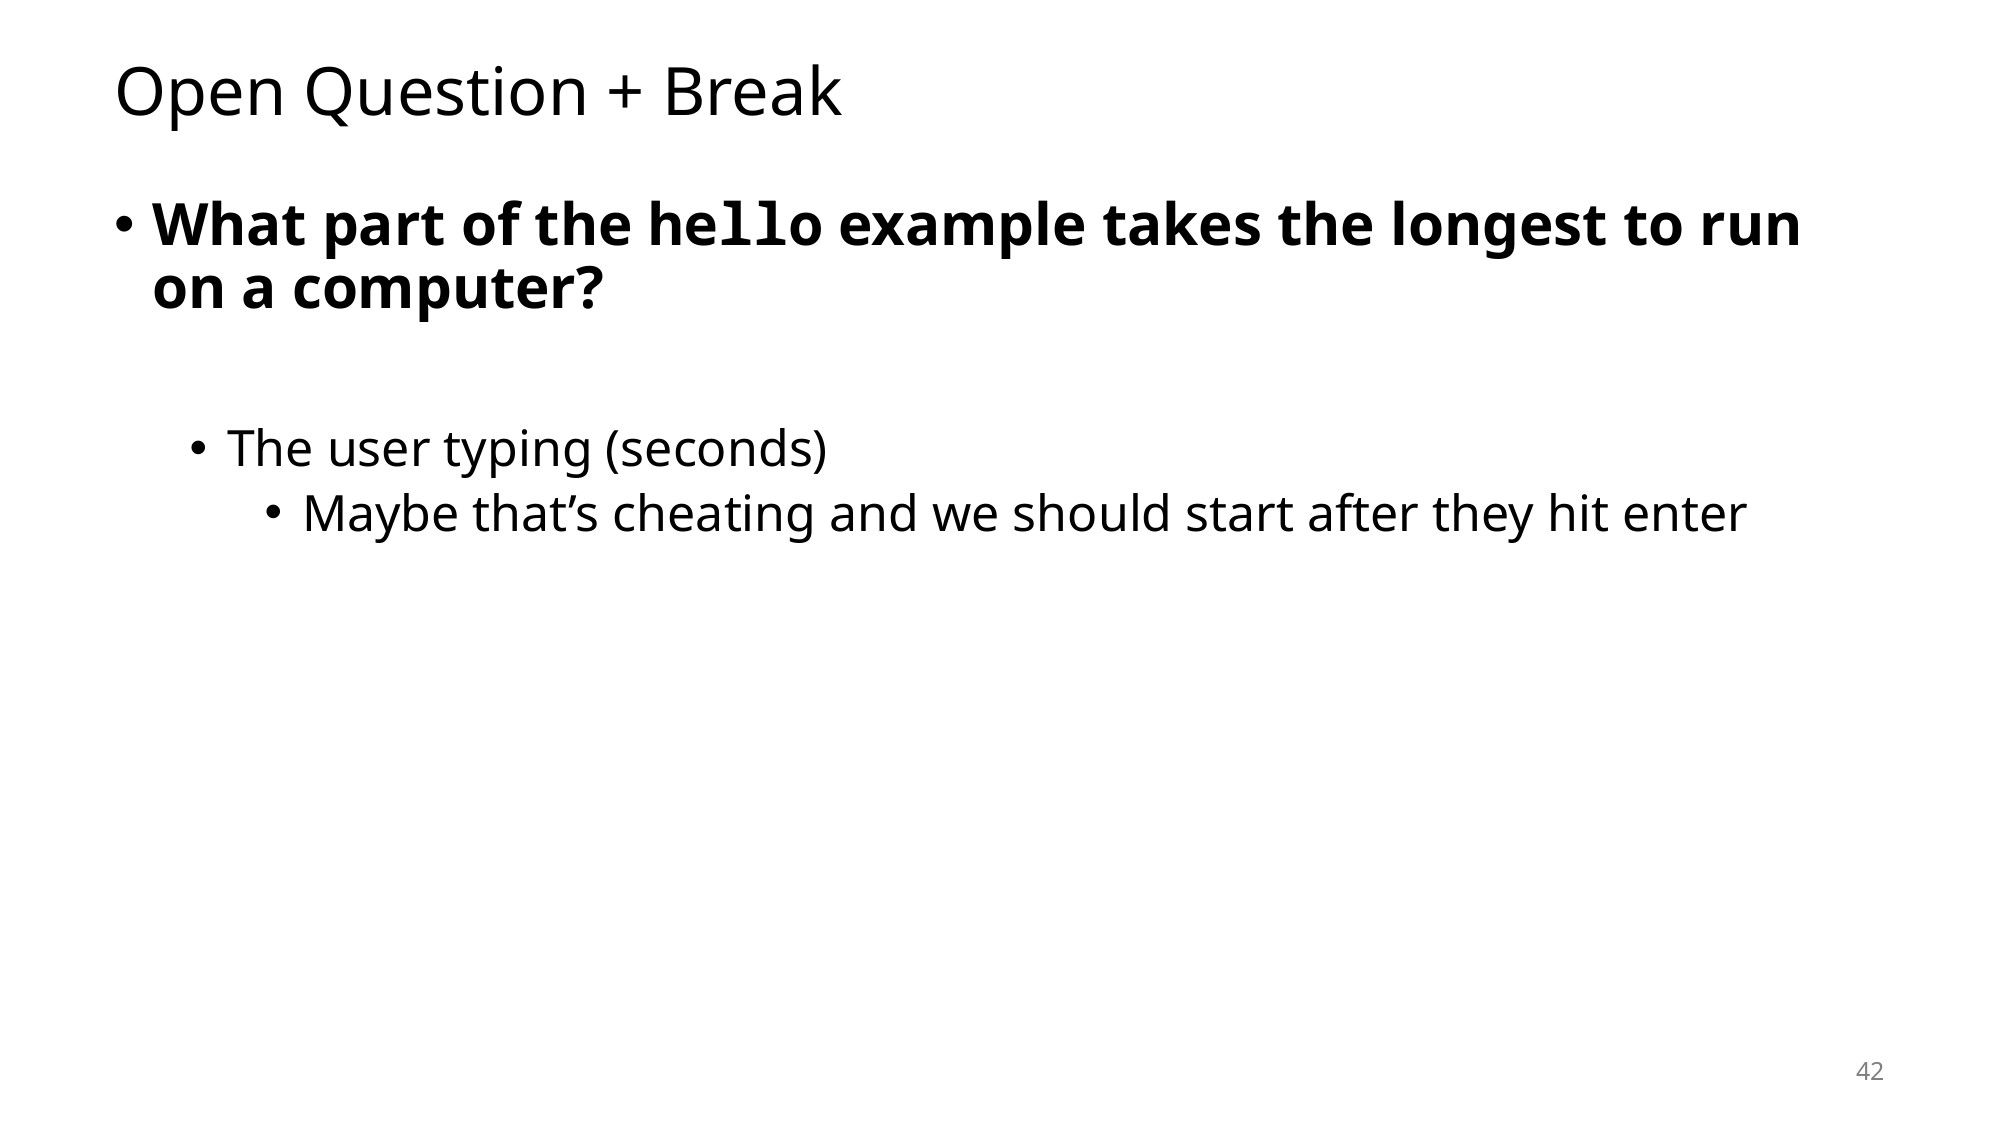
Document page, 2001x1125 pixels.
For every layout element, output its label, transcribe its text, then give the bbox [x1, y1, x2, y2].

slide_number 42 [1749, 1042, 1900, 1103]
list What part of the hello example takes the longest to run on a computer? The user typing (seconds) Maybe that’s cheating and we should start after they hit enter [99, 187, 1900, 1013]
title Open Question + Break [99, 37, 1900, 150]
